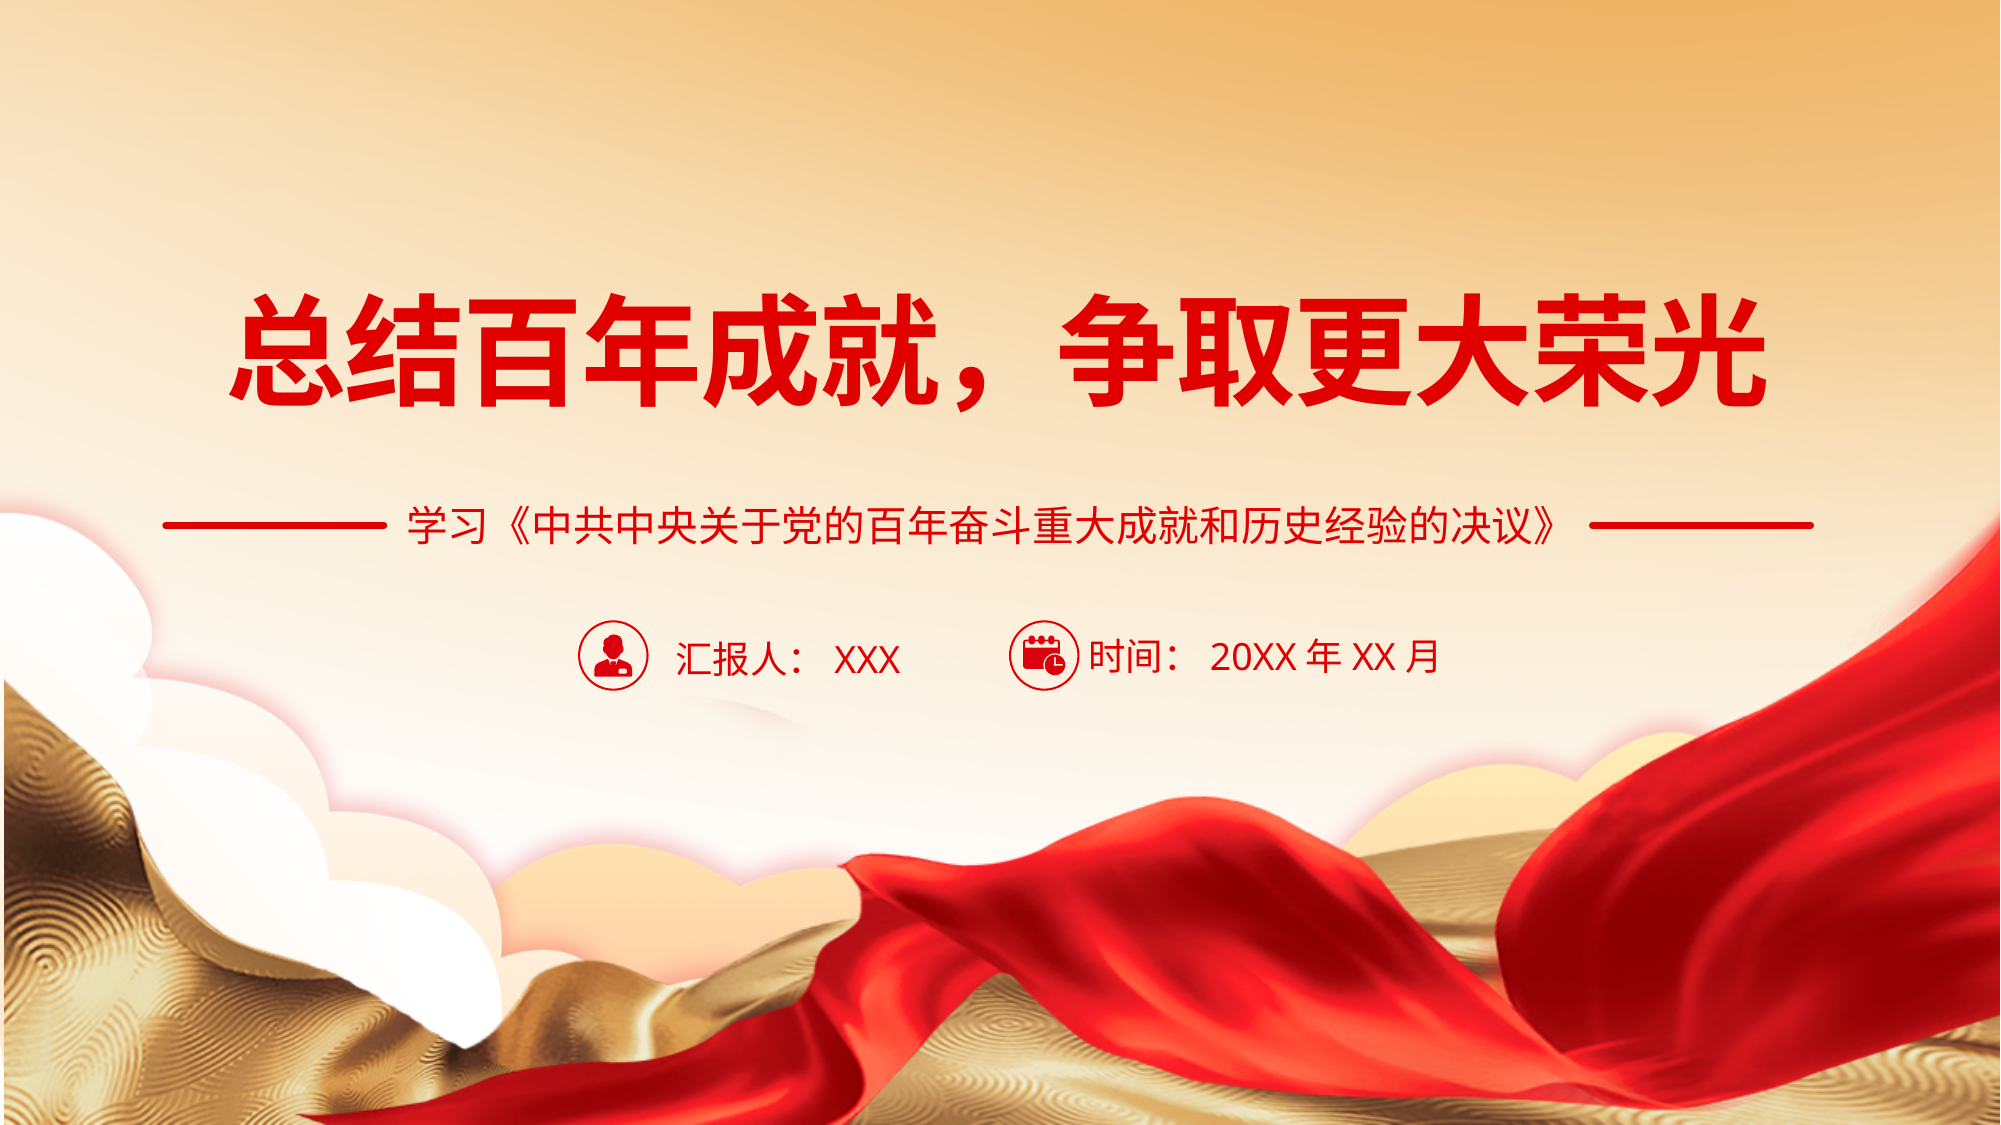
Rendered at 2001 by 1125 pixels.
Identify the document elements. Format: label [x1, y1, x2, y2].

picture [0, 0, 2001, 1125]
text_box [578, 621, 1447, 690]
